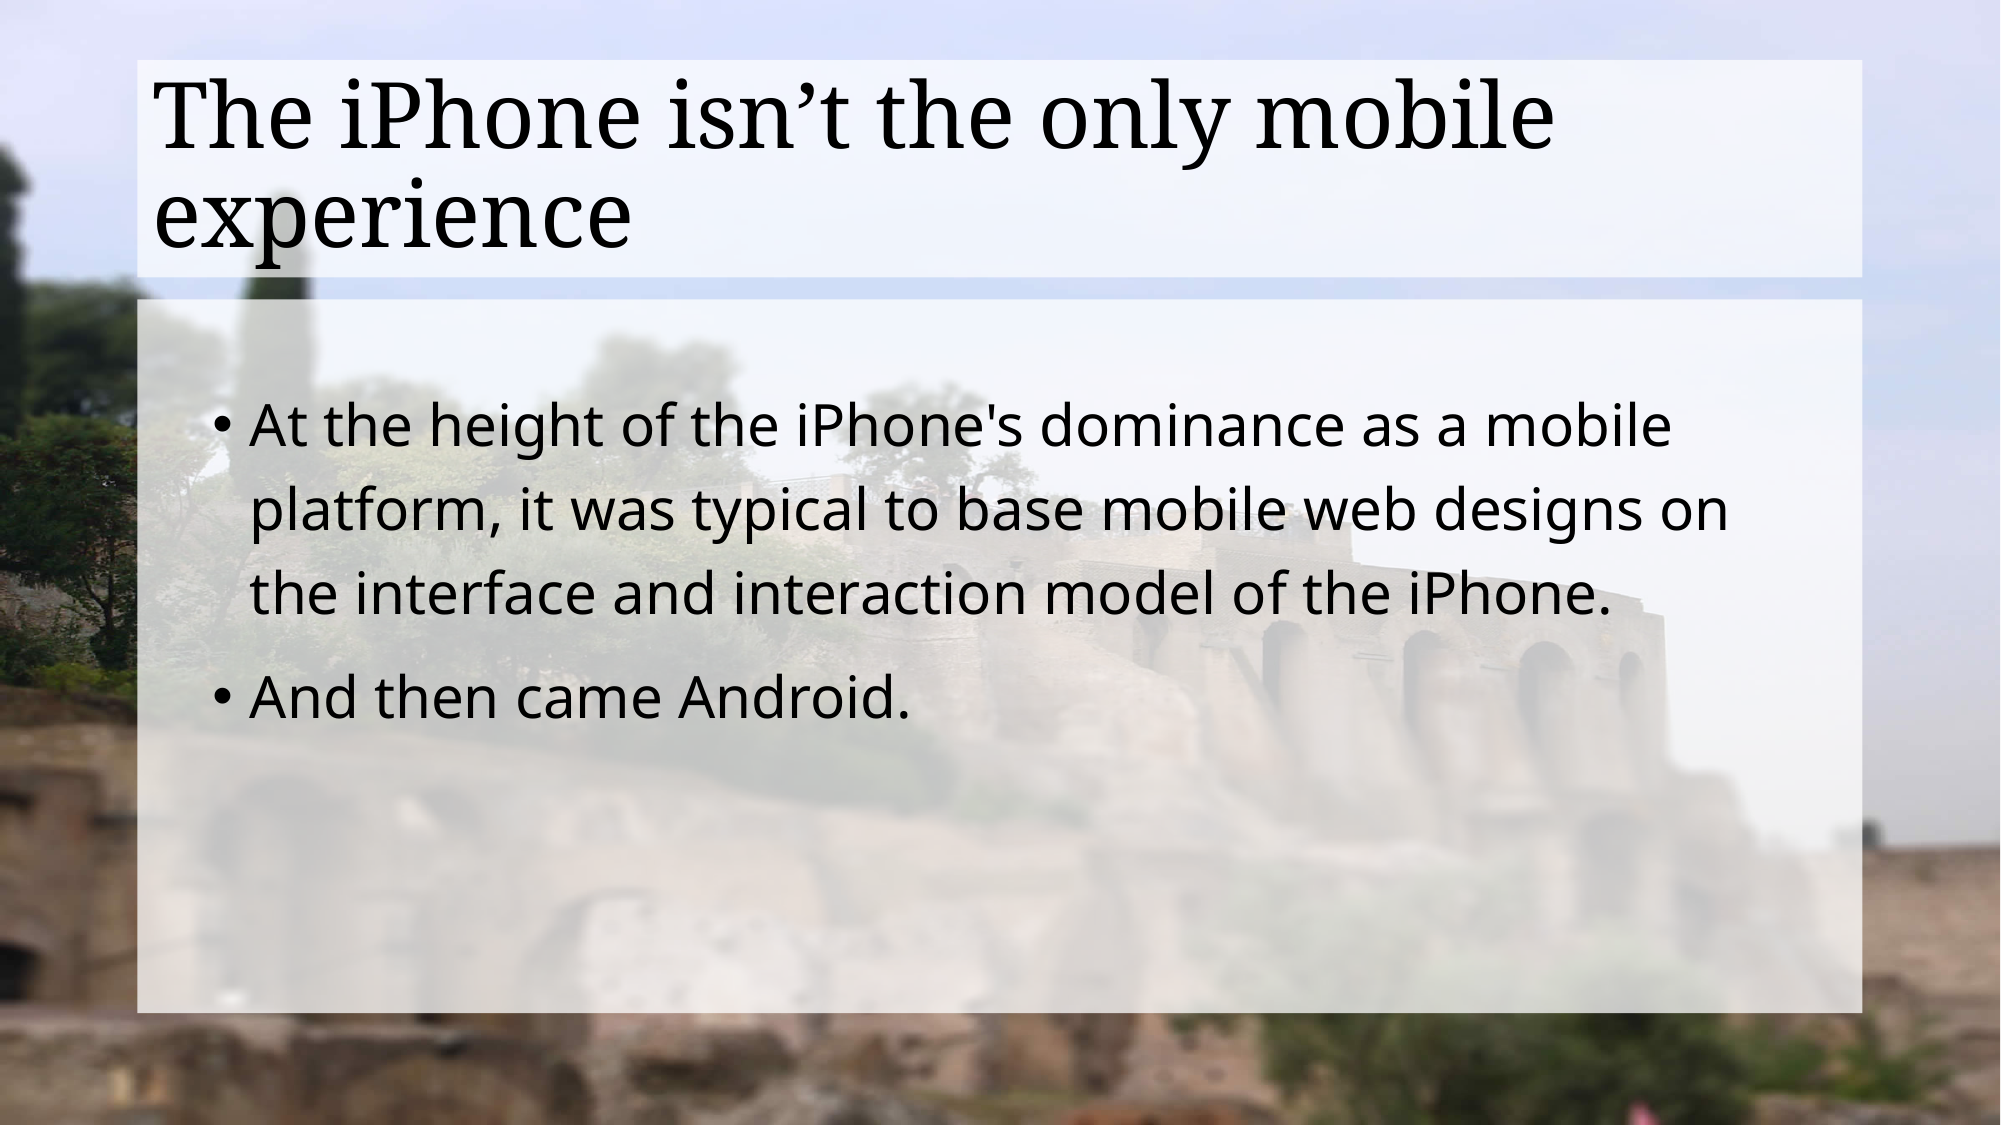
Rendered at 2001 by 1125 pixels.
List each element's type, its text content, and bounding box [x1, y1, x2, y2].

picture [0, 0, 2001, 1125]
list At the height of the iPhone's dominance as a mobile platform, it was typical to base mobile web designs on the interface and interaction model of the iPhone. And then came Android. [137, 299, 1863, 1014]
title The iPhone isn’t the only mobile experience [137, 59, 1863, 278]
